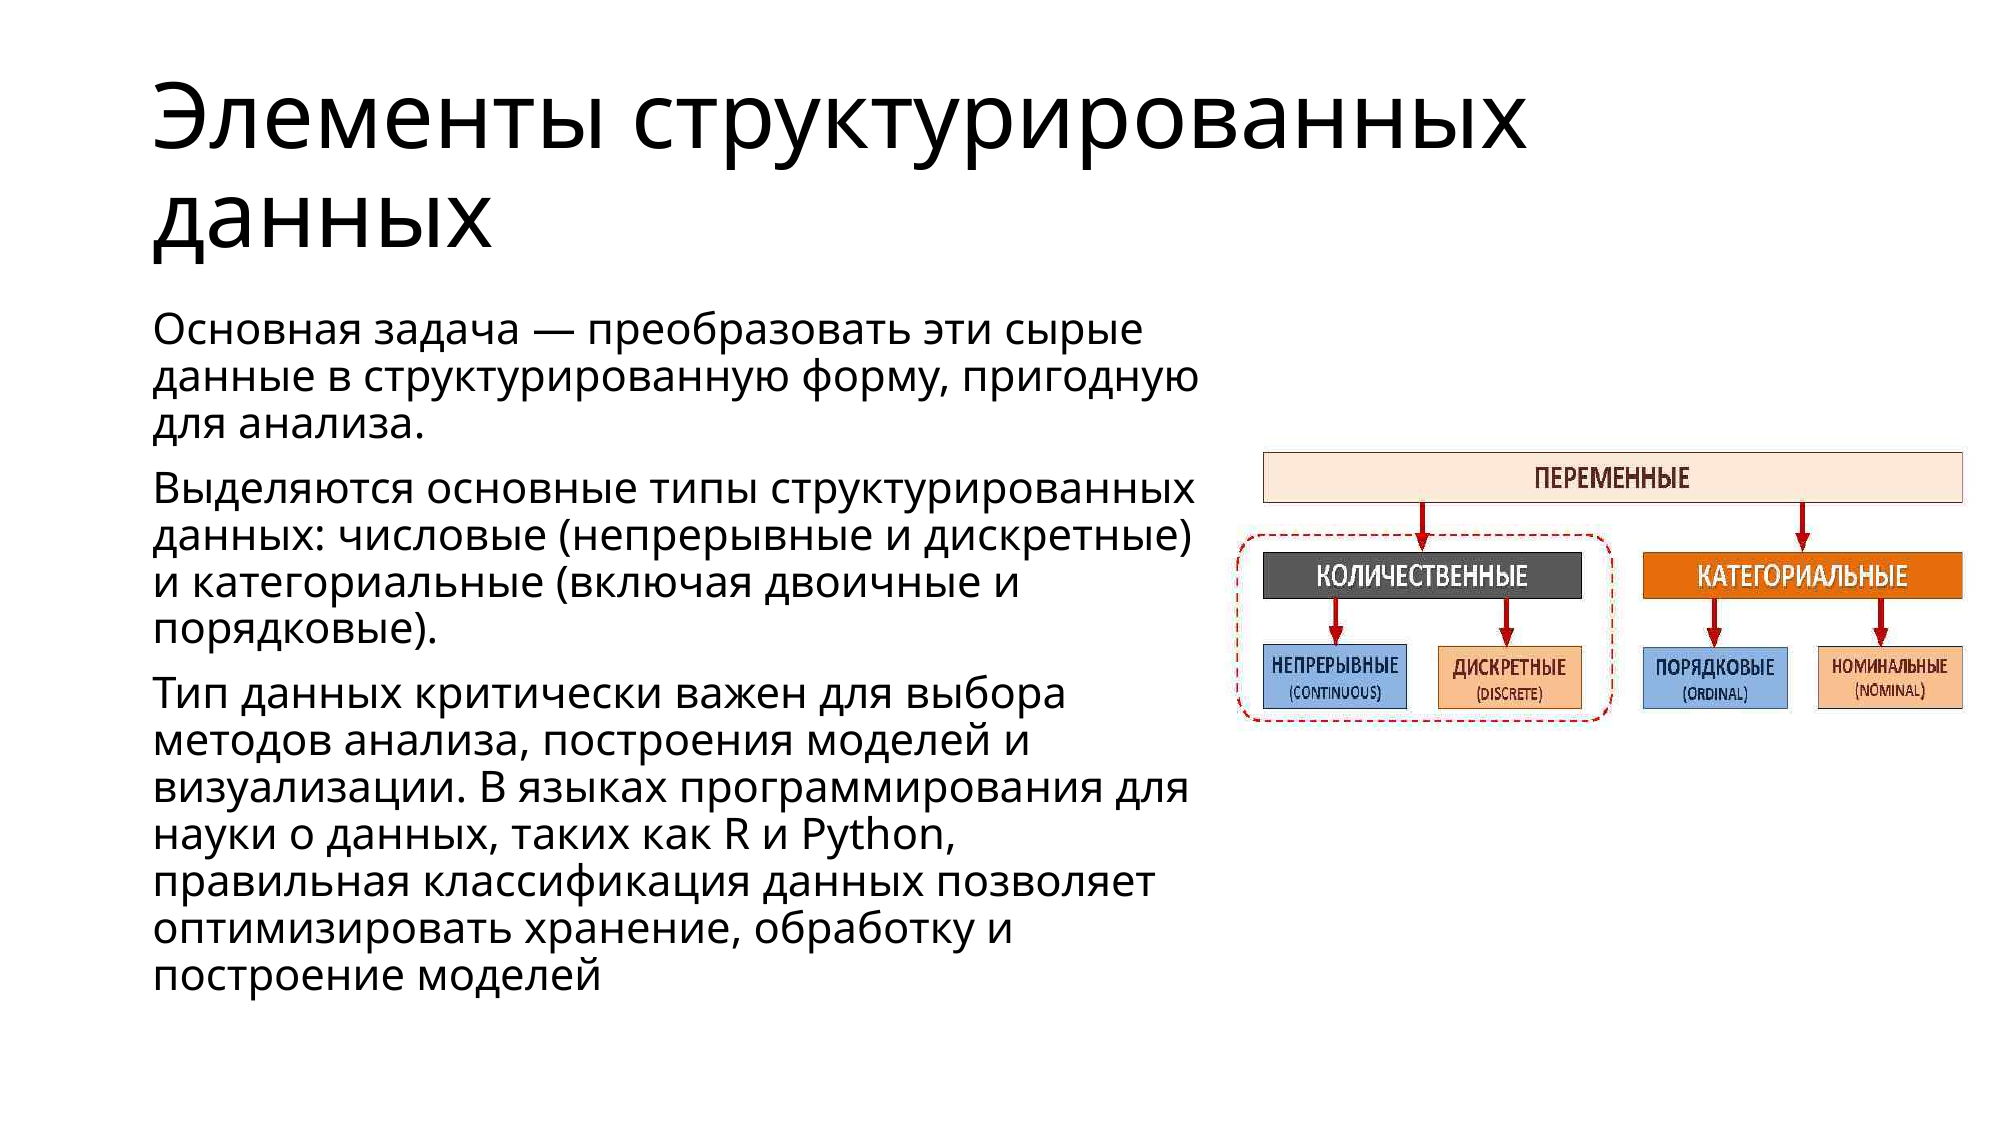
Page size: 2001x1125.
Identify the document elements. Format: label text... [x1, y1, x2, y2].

picture [1224, 352, 2000, 773]
title Элементы структурированных данных [137, 59, 1863, 278]
list Основная задача — преобразовать эти сырые данные в структурированную форму, пригодную для анализа. Выделяются основные типы структурированных данных: числовые (непрерывные и дискретные) и категориальные (включая двоичные и порядковые). Тип данных критически важен для выбора методов анализа, построения моделей и визуализации. В языках программирования для науки о данных, таких как R и Python, правильная классификация данных позволяет оптимизировать хранение, обработку и построение моделей [137, 299, 1225, 1014]
